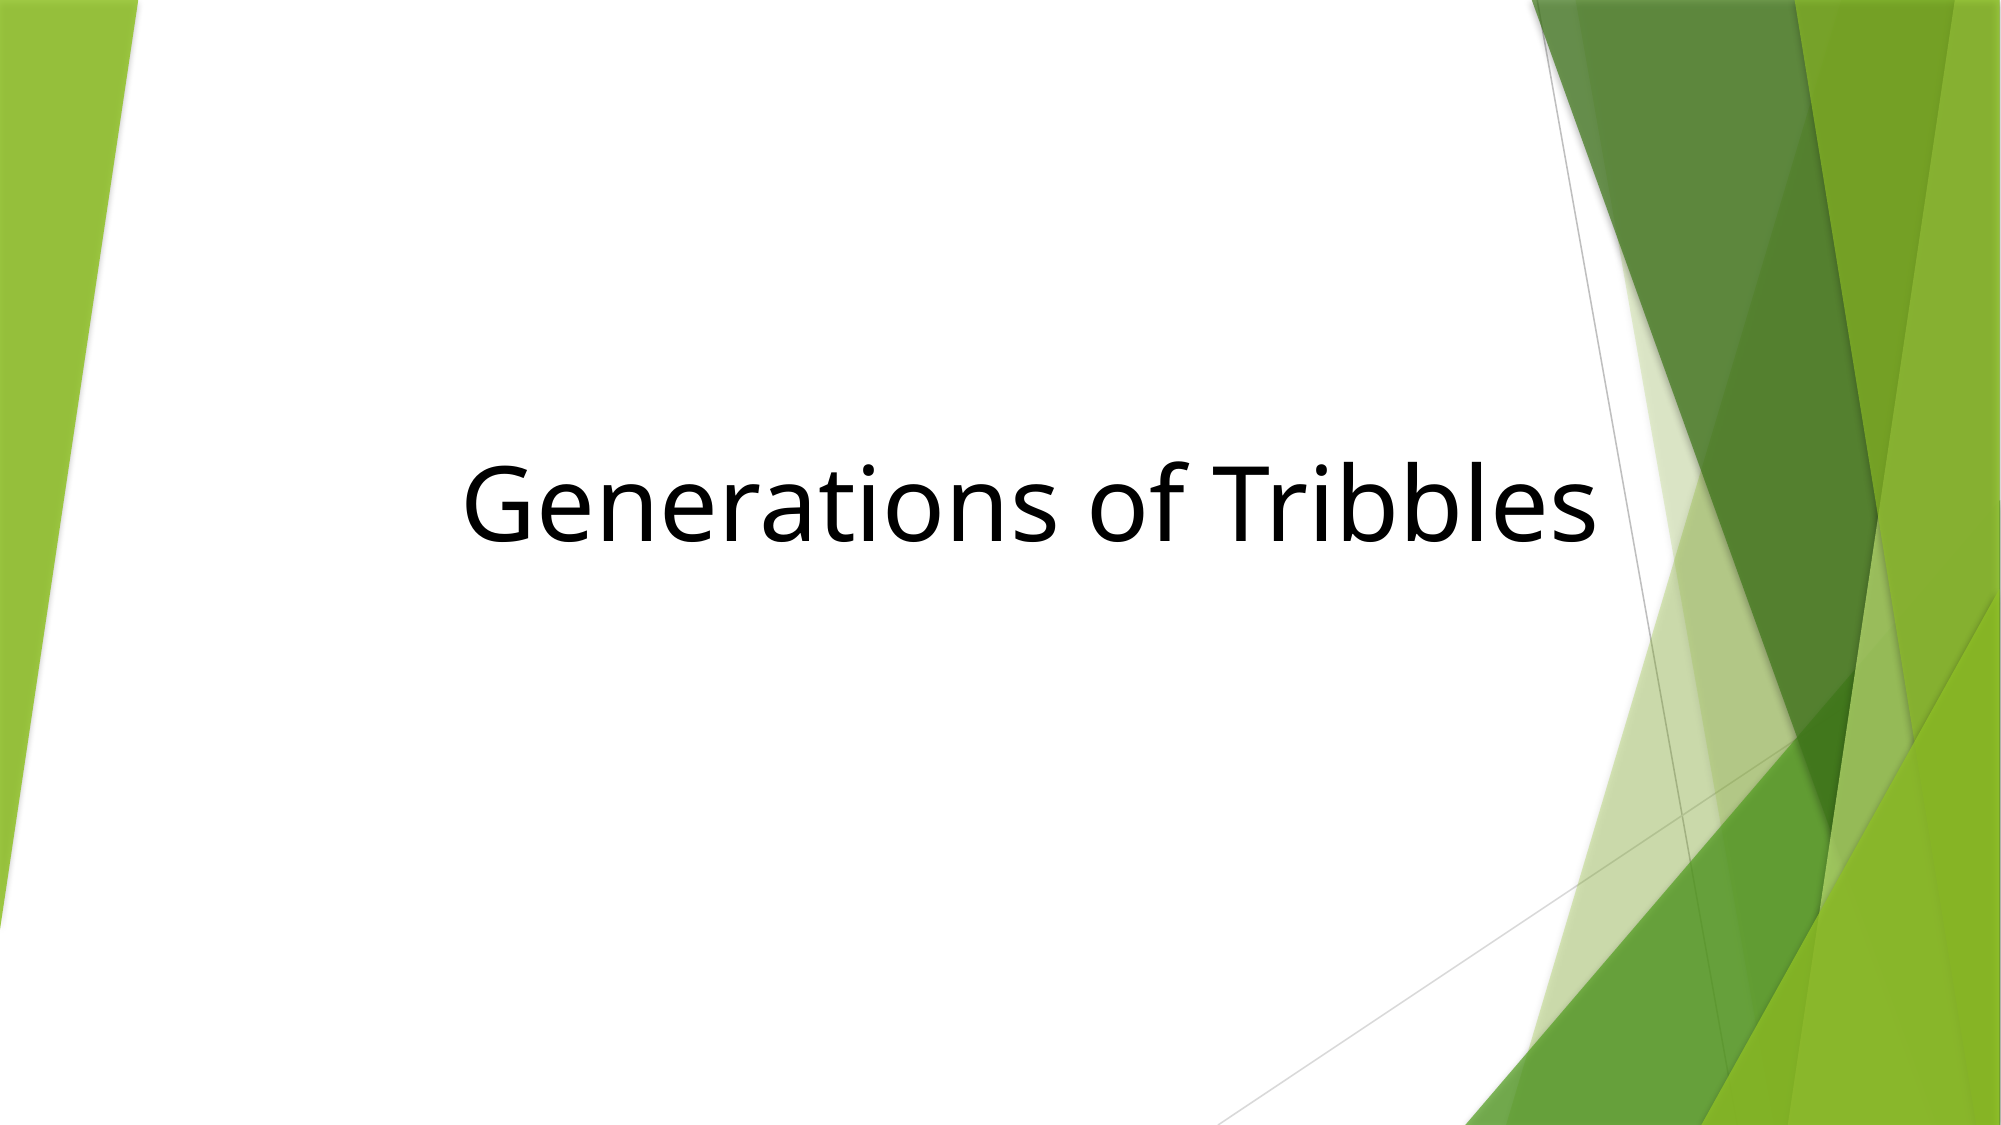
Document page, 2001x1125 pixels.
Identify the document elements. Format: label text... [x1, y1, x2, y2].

text_box Generations of Tribbles [446, 429, 1615, 570]
